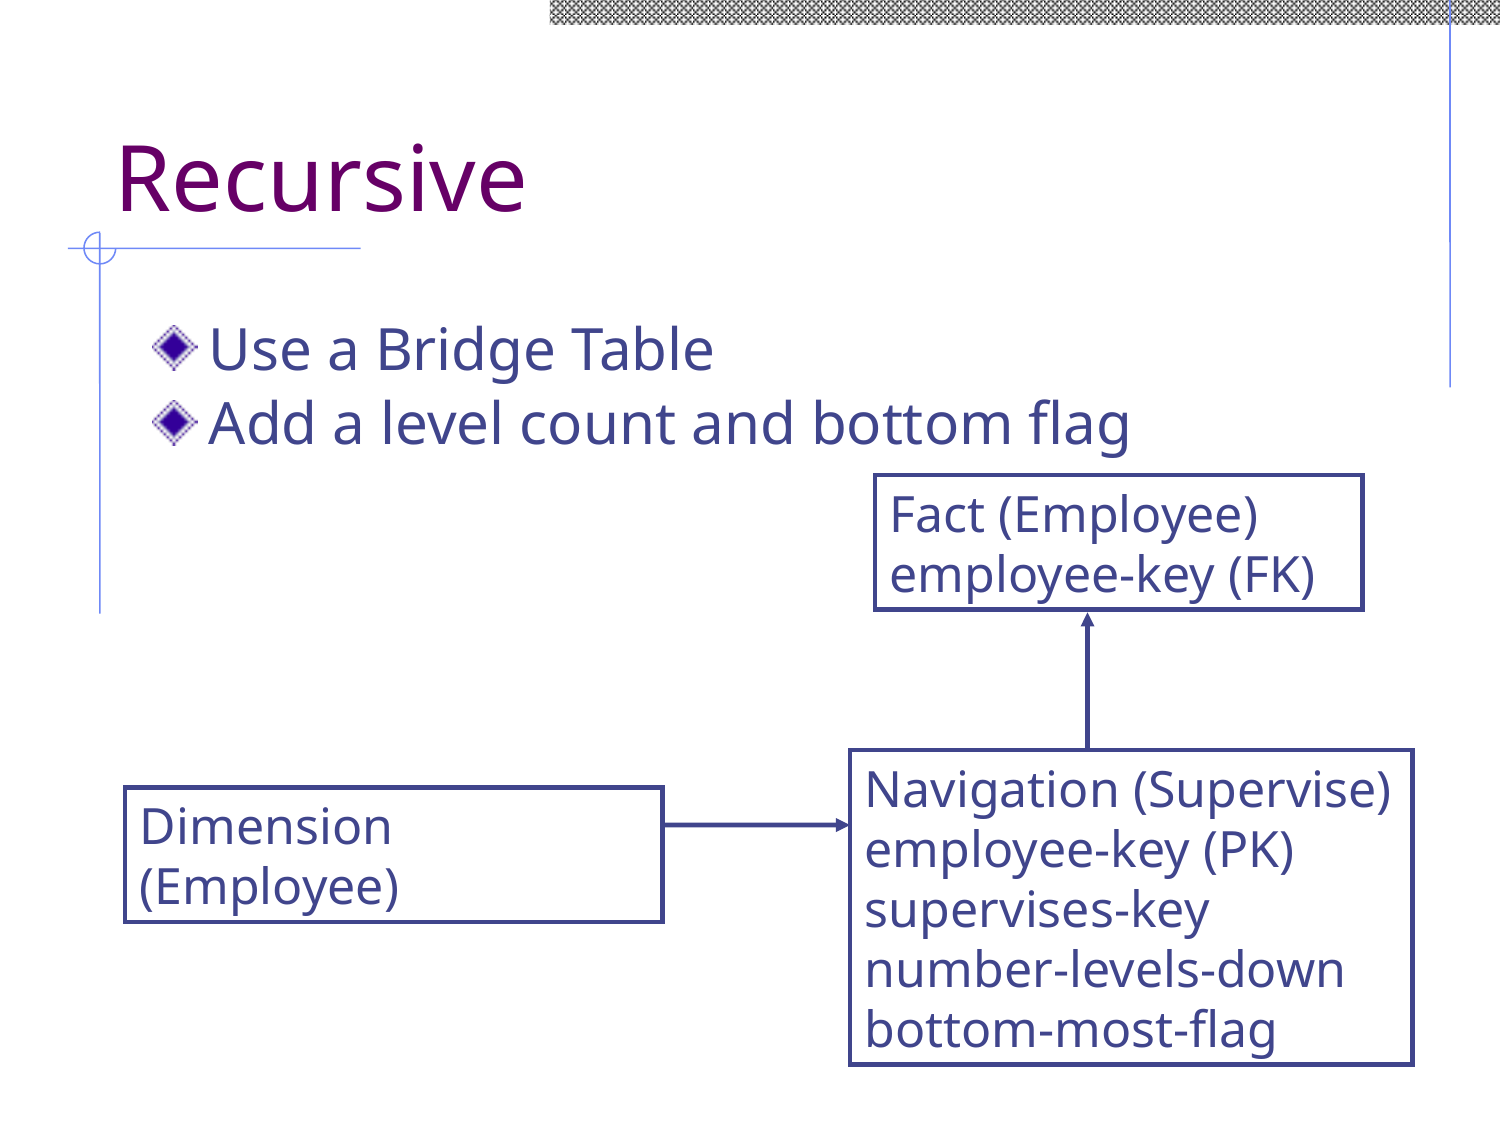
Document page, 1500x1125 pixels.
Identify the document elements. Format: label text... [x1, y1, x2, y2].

picture [152, 325, 198, 371]
picture [1451, 0, 1500, 25]
title Recursive [99, 50, 1375, 238]
text_box Fact (Employee) employee-key (FK) [875, 474, 1363, 610]
text_box Navigation (Supervise) employee-key (PK) supervises-key number-levels-down bottom-most-flag [849, 749, 1413, 1065]
text_box [662, 818, 850, 832]
text_box [1081, 612, 1094, 751]
text_box Dimension (Employee) [124, 787, 663, 923]
picture [549, 0, 1449, 25]
picture [152, 400, 198, 446]
list Use a Bridge Table Add a level count and bottom flag [137, 312, 1413, 425]
